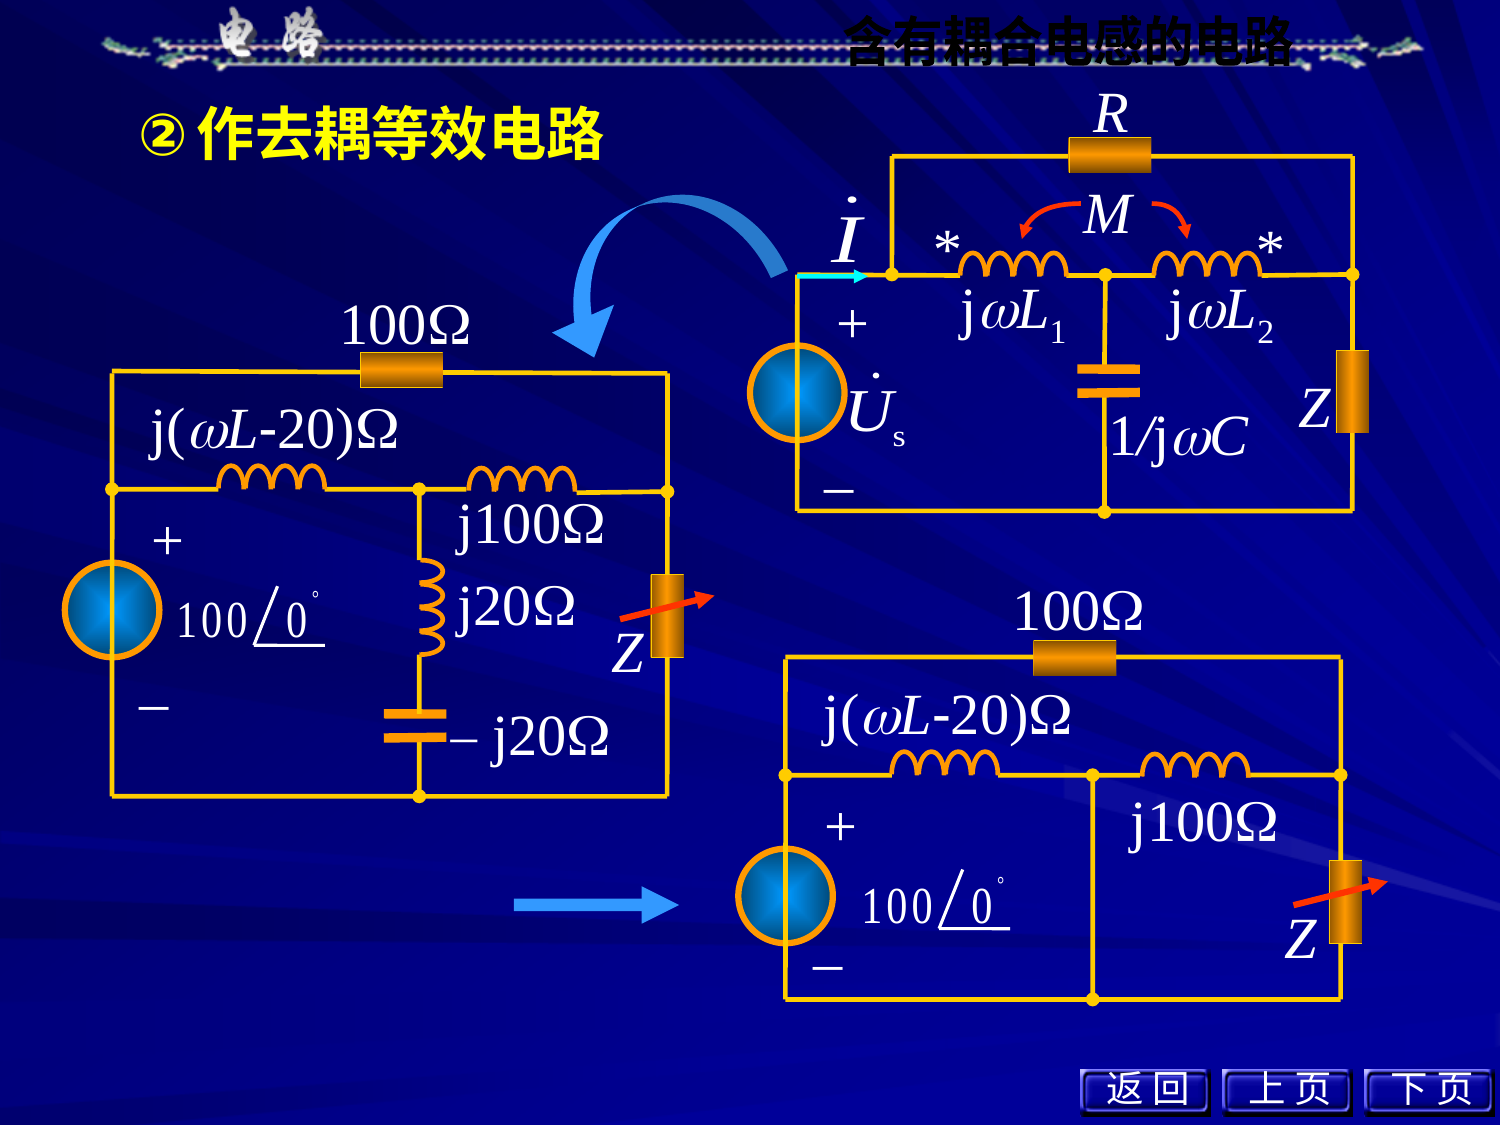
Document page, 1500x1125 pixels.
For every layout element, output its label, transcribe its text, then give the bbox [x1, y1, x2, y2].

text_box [1364, 1057, 1495, 1118]
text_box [1080, 1057, 1211, 1118]
text_box [513, 898, 680, 912]
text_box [737, 564, 1389, 1003]
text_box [1222, 1057, 1353, 1118]
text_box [749, 66, 1382, 526]
picture [0, 0, 1500, 1125]
text_box [576, 194, 744, 277]
text_box 作去耦等效电路 [123, 90, 644, 175]
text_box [64, 278, 715, 797]
